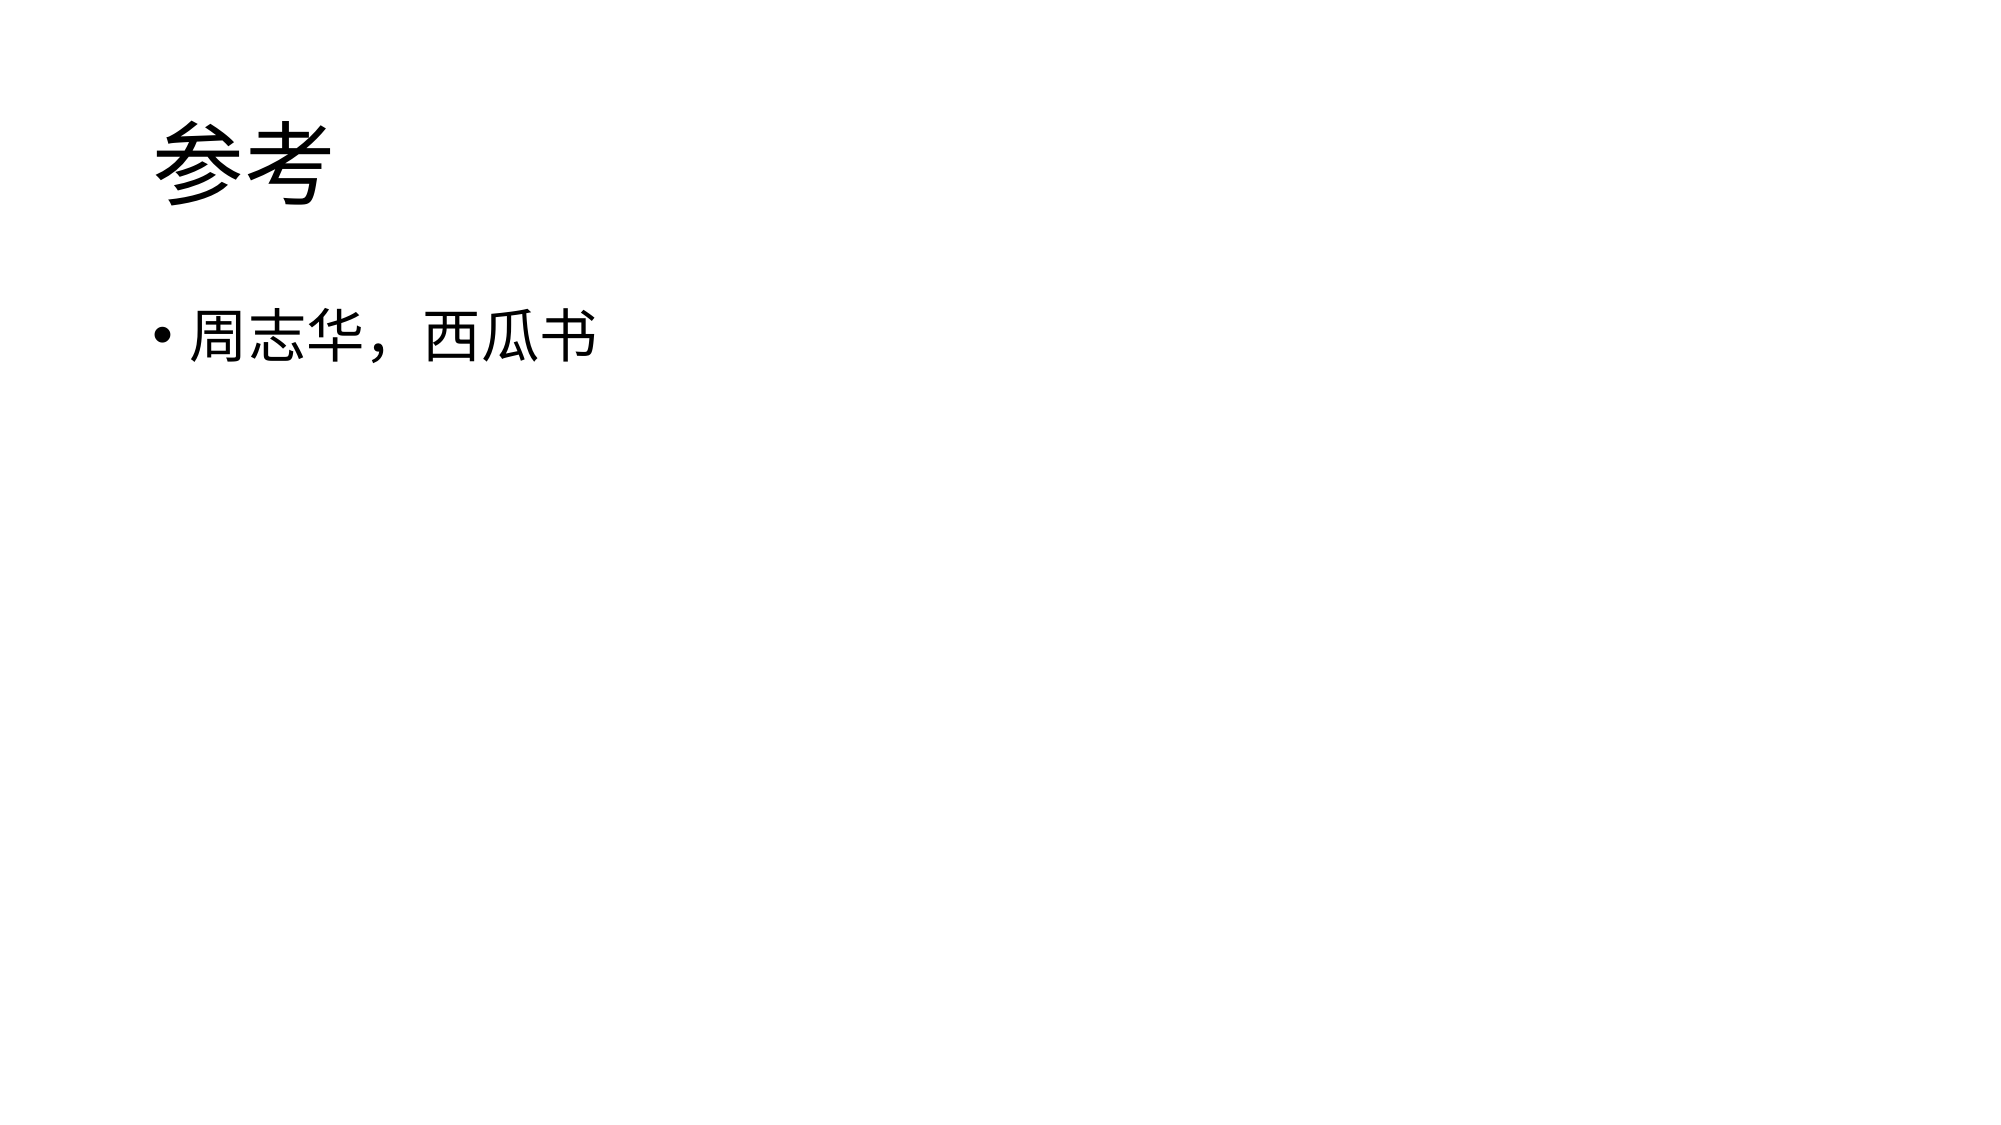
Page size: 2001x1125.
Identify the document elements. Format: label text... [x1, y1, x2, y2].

list 周志华，西瓜书 [137, 299, 1863, 1014]
title 参考 [137, 59, 1863, 278]
